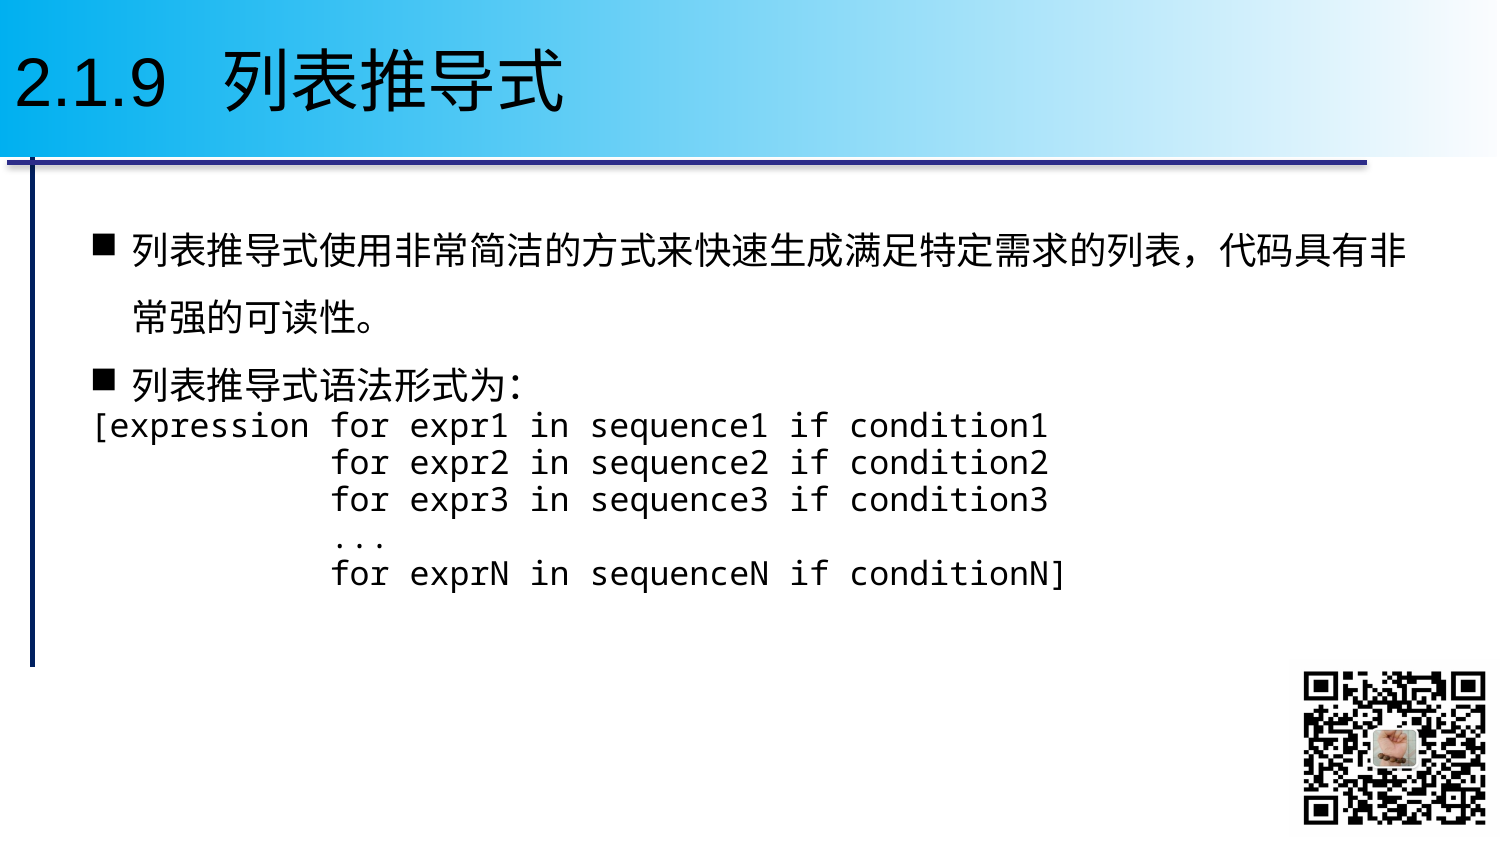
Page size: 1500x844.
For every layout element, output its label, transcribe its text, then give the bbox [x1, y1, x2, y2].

picture [1289, 659, 1500, 837]
title 2.1.9 列表推导式 [0, 0, 1497, 158]
list 列表推导式使用非常简洁的方式来快速生成满足特定需求的列表，代码具有非常强的可读性。 列表推导式语法形式为： [expression for expr1 in sequence1 if condition1 for expr2 in sequence2 if condition2 for expr3 in sequence3 if condition3 ... for exprN in sequenceN if conditionN] [74, 196, 1426, 755]
